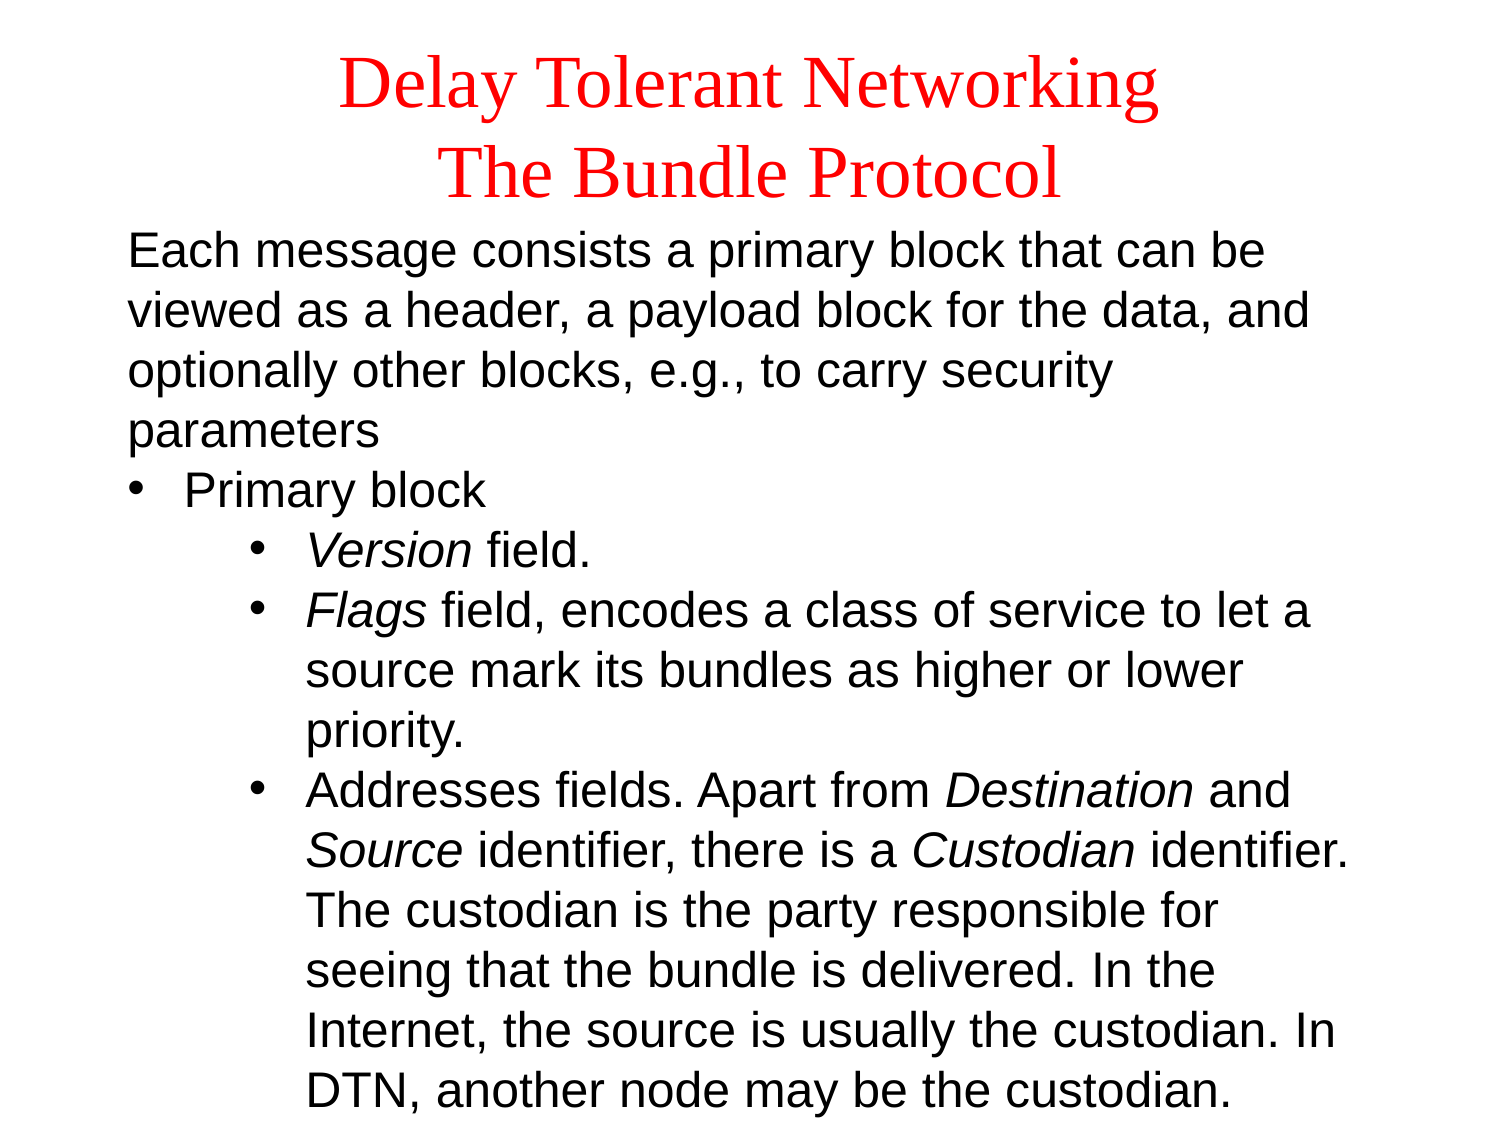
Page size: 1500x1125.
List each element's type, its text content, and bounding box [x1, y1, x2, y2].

title Delay Tolerant Networking The Bundle Protocol [0, 0, 1500, 245]
text_box Each message consists a primary block that can be viewed as a header, a payload block for the data, and optionally other blocks, e.g., to carry security parameters Primary block Version field. Flags field, encodes a class of service to let a source mark its bundles as higher or lower priority. Addresses fields. Apart from Destination and Source identifier, there is a Custodian identifier. The custodian is the party responsible for seeing that the bundle is delivered. In the Internet, the source is usually the custodian. In DTN, another node may be the custodian. [112, 209, 1388, 1125]
